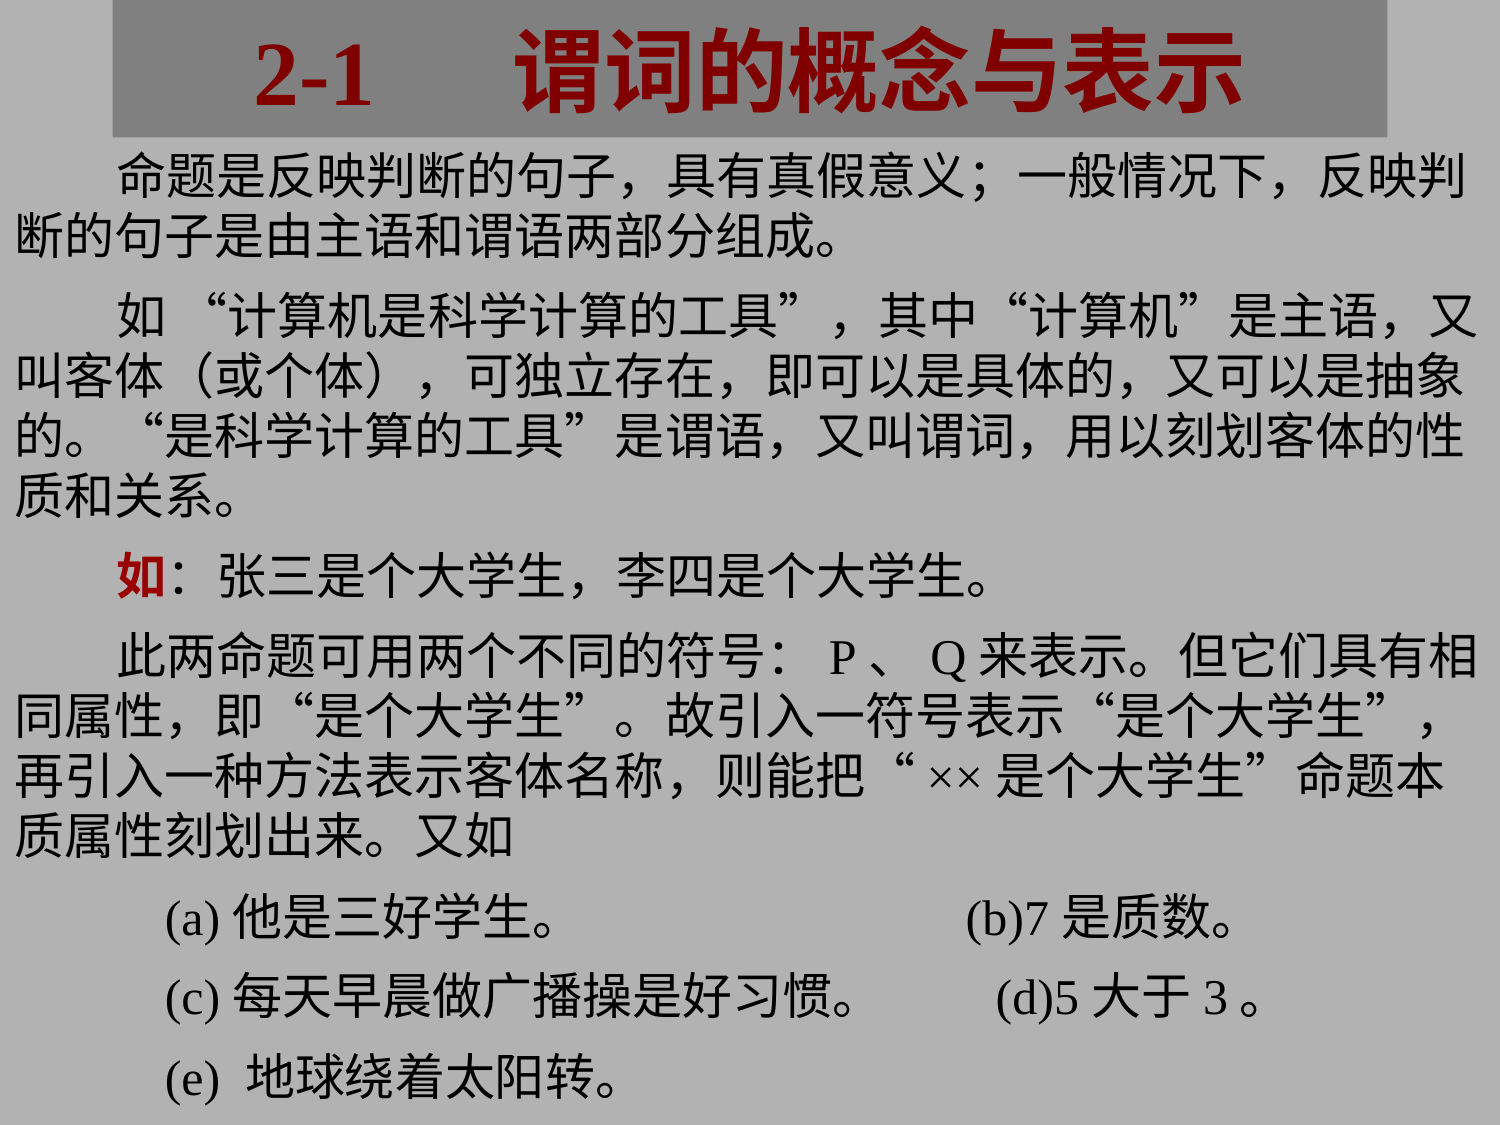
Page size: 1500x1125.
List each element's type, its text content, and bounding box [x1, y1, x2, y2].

text_box 命题是反映判断的句子，具有真假意义；一般情况下，反映判断的句子是由主语和谓语两部分组成。 如 “计算机是科学计算的工具”，其中“计算机”是主语，又叫客体（或个体），可独立存在，即可以是具体的，又可以是抽象的。“是科学计算的工具”是谓语，又叫谓词，用以刻划客体的性质和关系。 如：张三是个大学生，李四是个大学生。 此两命题可用两个不同的符号：P、Q来表示。但它们具有相同属性，即“是个大学生”。故引入一符号表示“是个大学生”，再引入一种方法表示客体名称，则能把“××是个大学生”命题本质属性刻划出来。又如 (a)他是三好学生。 (b)7是质数。 (c)每天早晨做广播操是好习惯。 (d)5大于3。 (e) 地球绕着太阳转。 [0, 137, 1500, 1113]
title 2-1 谓词的概念与表示 [112, 0, 1388, 137]
